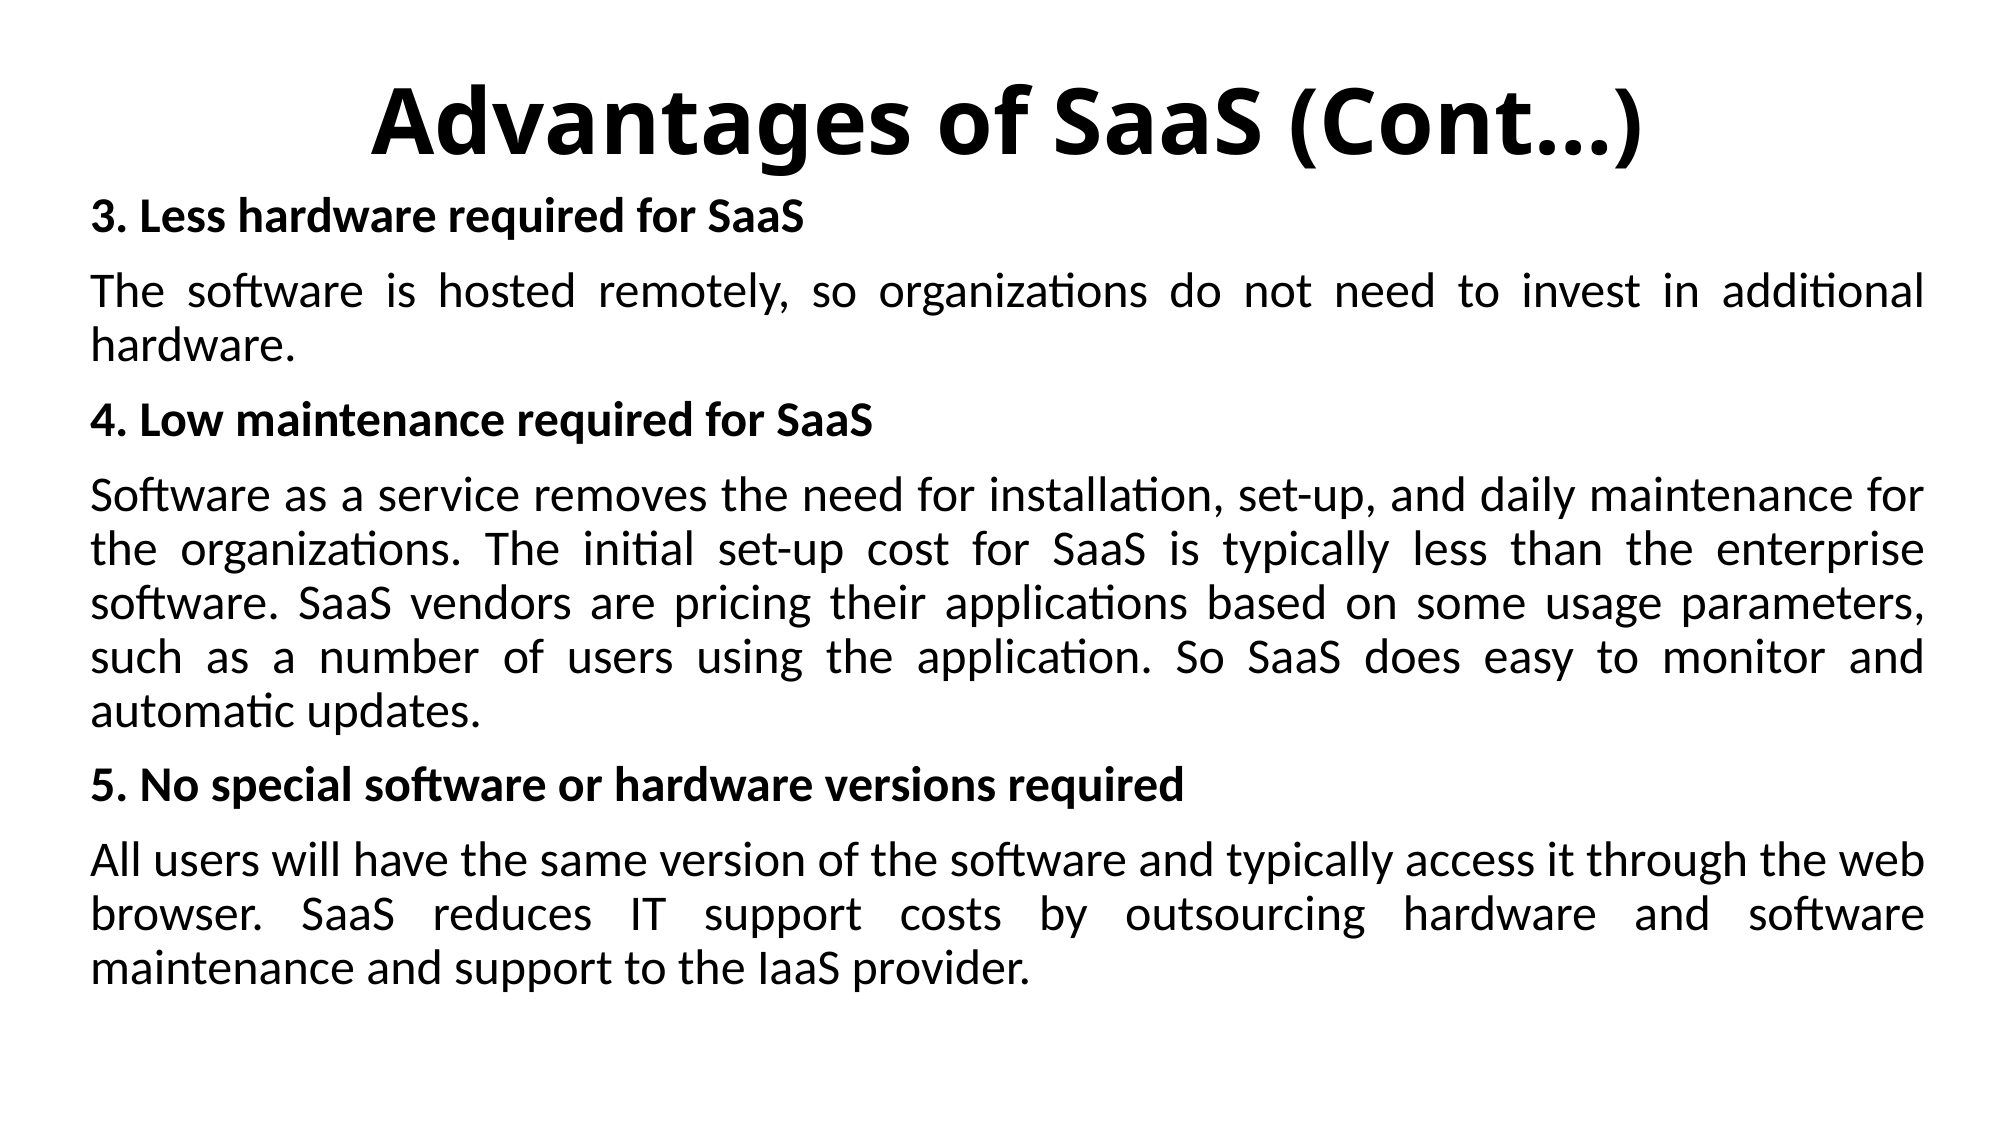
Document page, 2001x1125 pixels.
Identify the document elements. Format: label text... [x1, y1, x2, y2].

title Advantages of SaaS (Cont…) [75, 46, 1942, 182]
subtitle 3. Less hardware required for SaaS The software is hosted remotely, so organizations do not need to invest in additional hardware. 4. Low maintenance required for SaaS Software as a service removes the need for installation, set-up, and daily maintenance for the organizations. The initial set-up cost for SaaS is typically less than the enterprise software. SaaS vendors are pricing their applications based on some usage parameters, such as a number of users using the application. So SaaS does easy to monitor and automatic updates. 5. No special software or hardware versions required All users will have the same version of the software and typically access it through the web browser. SaaS reduces IT support costs by outsourcing hardware and software maintenance and support to the IaaS provider. [75, 182, 1942, 1025]
